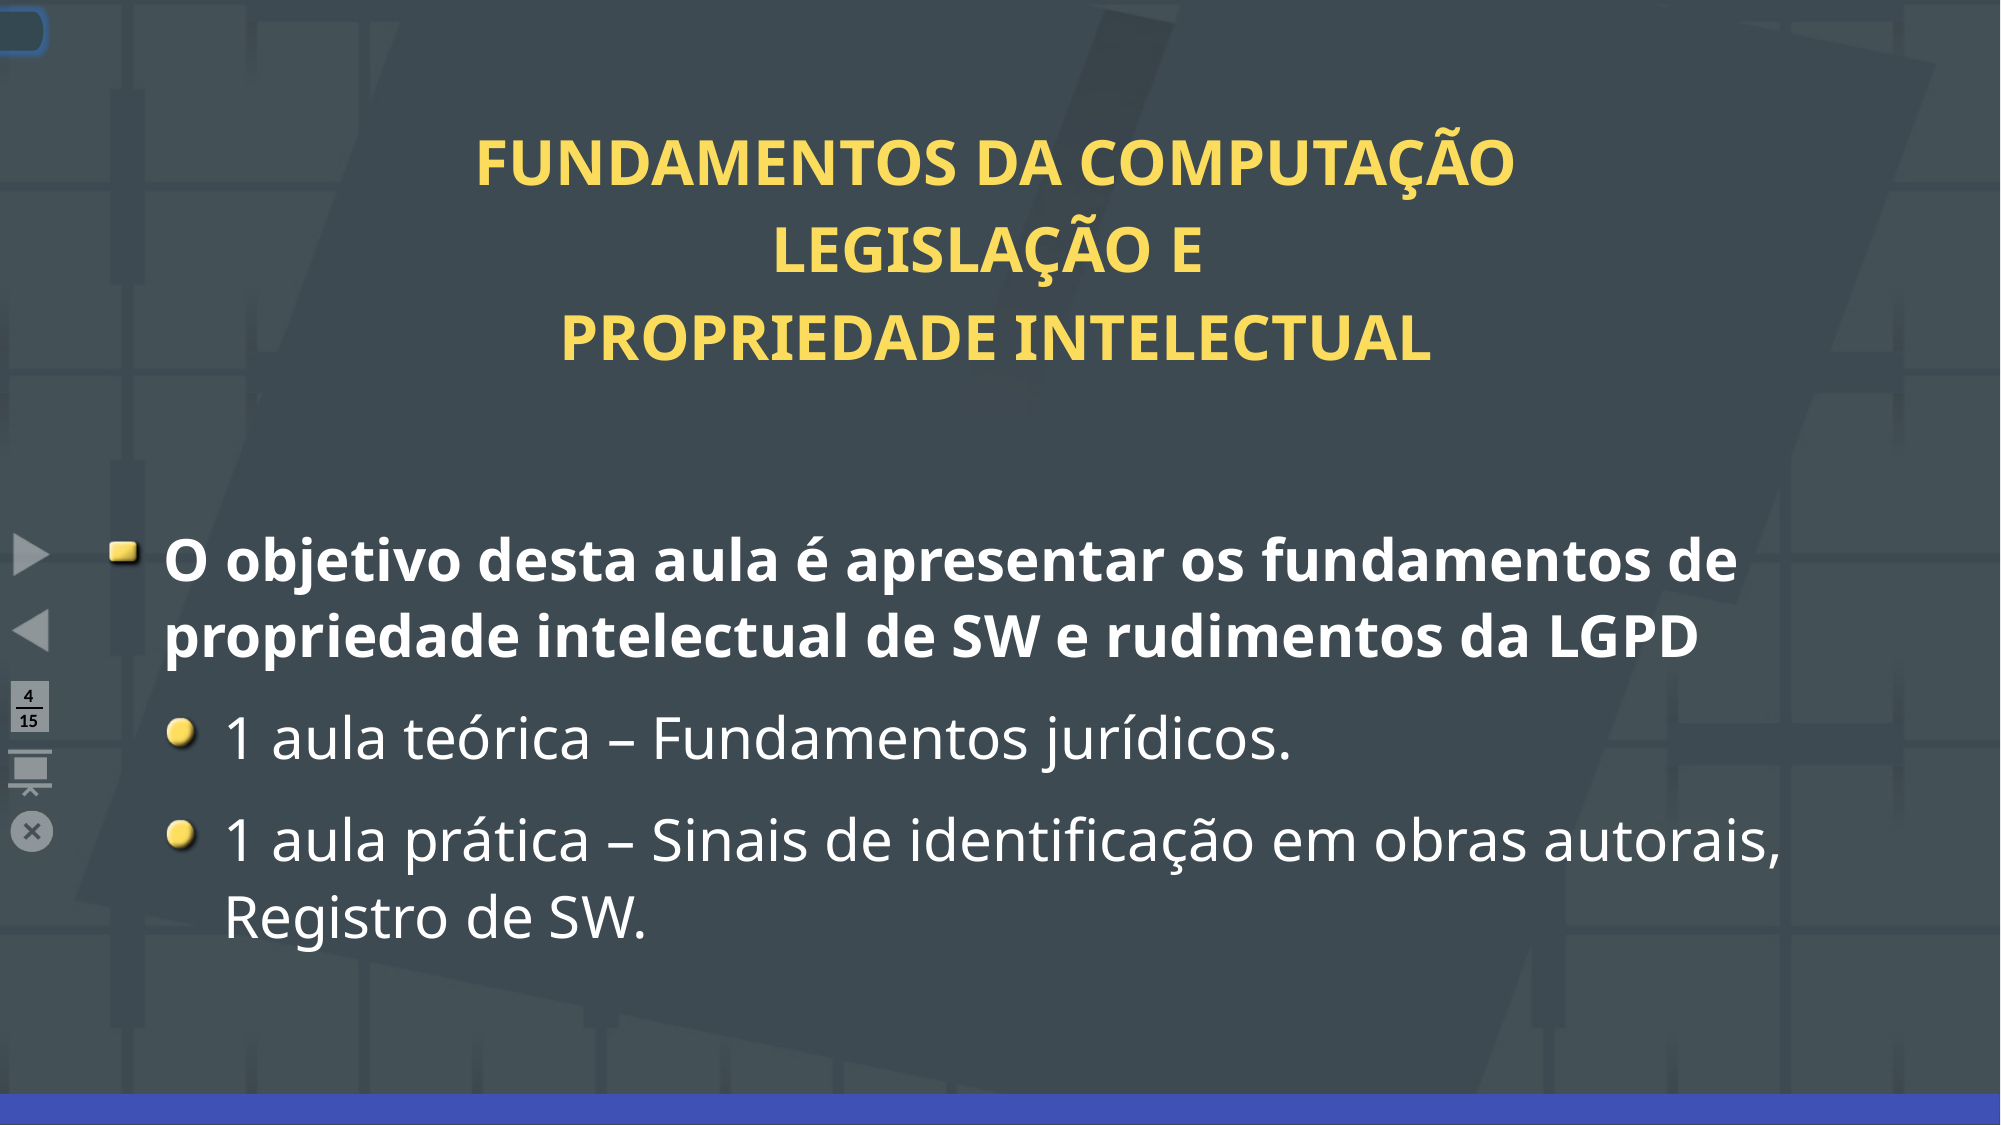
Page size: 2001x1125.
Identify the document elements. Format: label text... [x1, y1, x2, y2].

picture [0, 0, 2001, 1125]
list O objetivo desta aula é apresentar os fundamentos de propriedade intelectual de SW e rudimentos da LGPD 1 aula teórica – Fundamentos jurídicos. 1 aula prática – Sinais de identificação em obras autorais, Registro de SW. [90, 375, 1963, 1091]
title FUNDAMENTOS DA COMPUTAÇÃO LEGISLAÇÃO E PROPRIEDADE INTELECTUAL [196, 161, 1796, 322]
